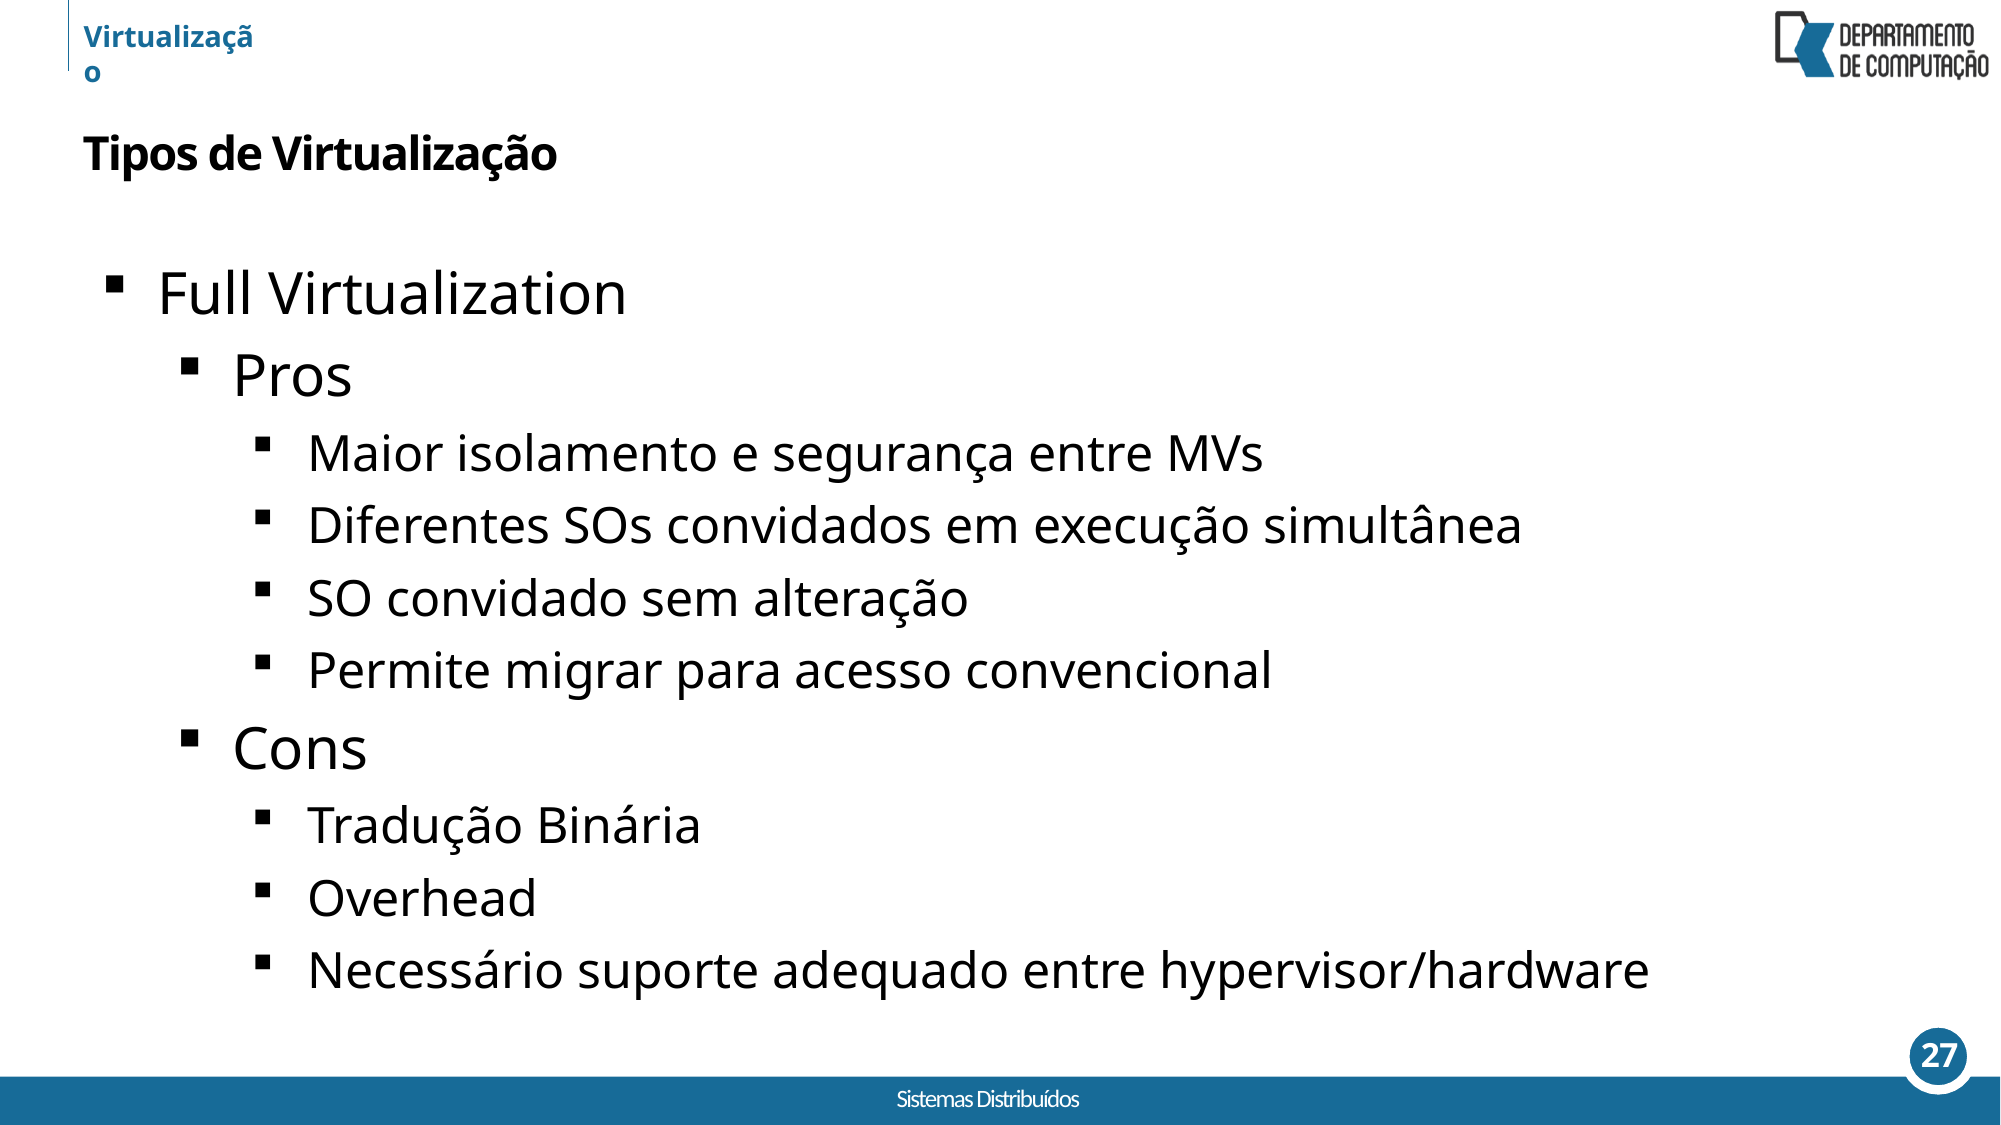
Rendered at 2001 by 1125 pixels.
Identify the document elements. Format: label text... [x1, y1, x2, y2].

text_box Virtualização [81, 18, 263, 89]
text_box Full Virtualization Pros Maior isolamento e segurança entre MVs Diferentes SOs convidados em execução simultânea SO convidado sem alteração Permite migrar para acesso convencional Cons Tradução Binária Overhead Necessário suporte adequado entre hypervisor/hardware [84, 248, 1918, 1007]
footer Sistemas Distribuídos [894, 1075, 1108, 1125]
picture [1763, 0, 2000, 92]
slide_number 27 [1912, 1034, 1963, 1076]
text_box Tipos de Virtualização [80, 123, 900, 181]
